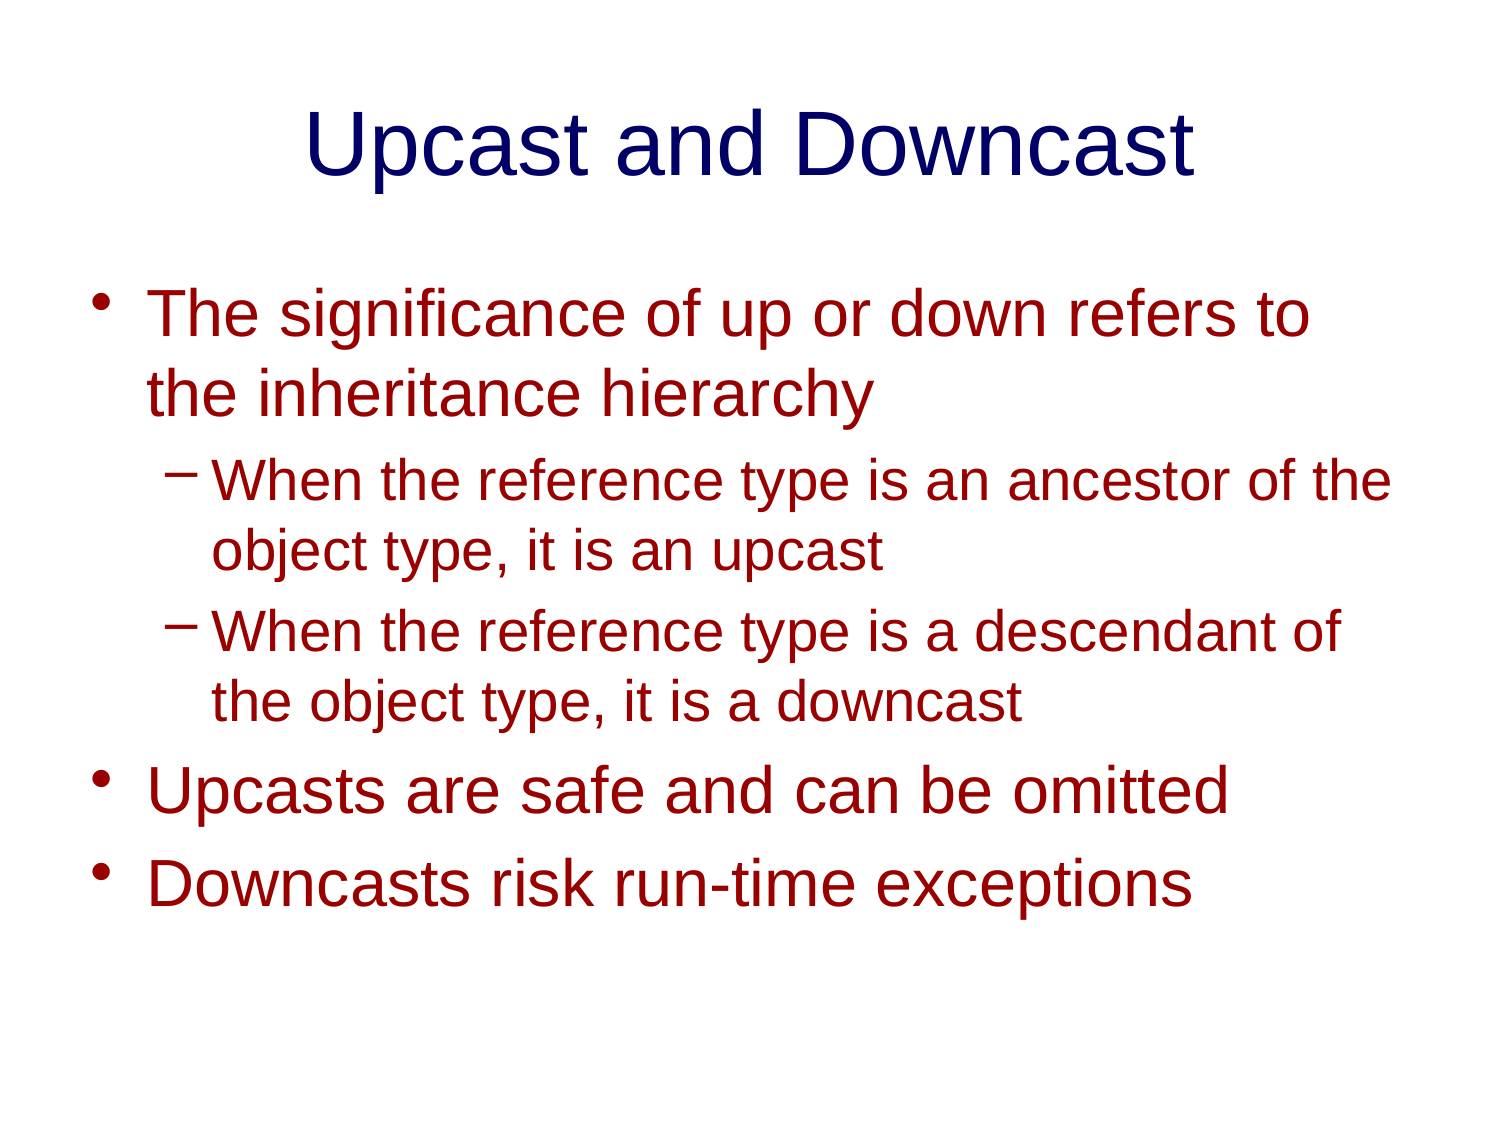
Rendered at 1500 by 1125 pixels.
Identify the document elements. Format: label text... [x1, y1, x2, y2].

title Upcast and Downcast [75, 45, 1425, 233]
list The significance of up or down refers to the inheritance hierarchy When the reference type is an ancestor of the object type, it is an upcast When the reference type is a descendant of the object type, it is a downcast Upcasts are safe and can be omitted Downcasts risk run-time exceptions [75, 262, 1425, 1005]
